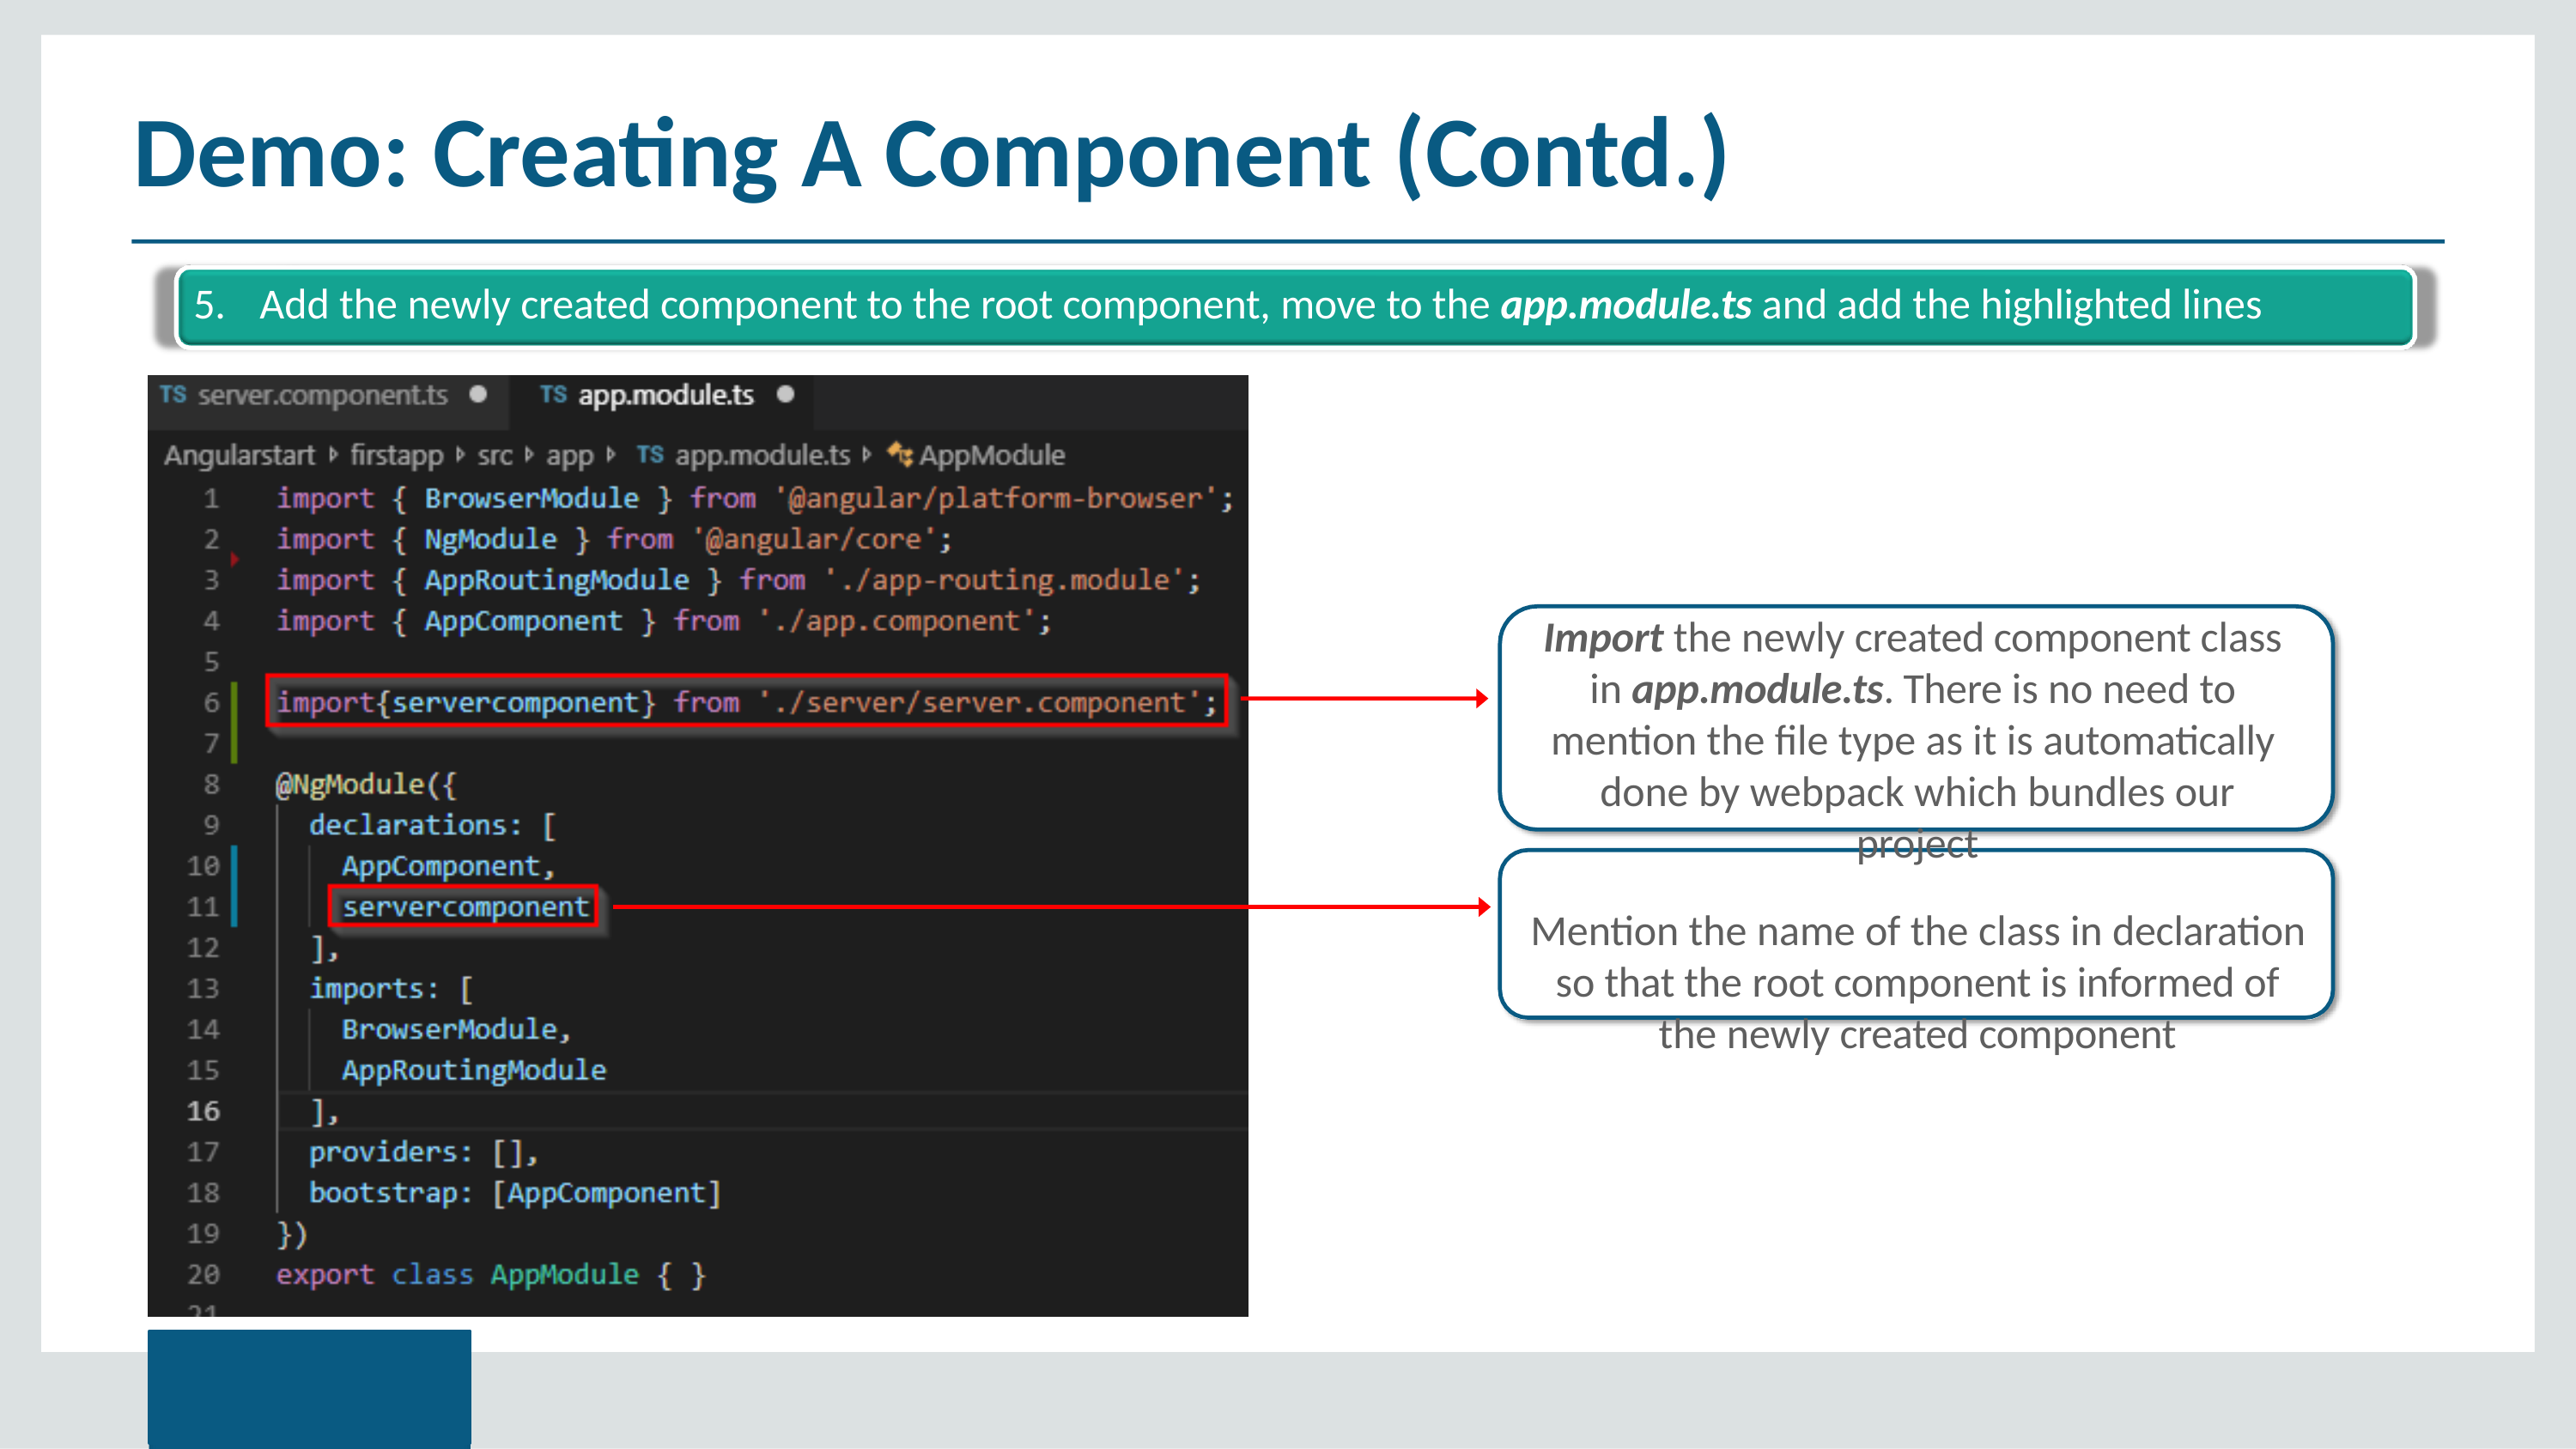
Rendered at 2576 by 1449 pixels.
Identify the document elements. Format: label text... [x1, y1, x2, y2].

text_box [147, 1329, 472, 1446]
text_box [148, 374, 2345, 1317]
picture [147, 259, 2444, 355]
title Demo: Creating A Component (Contd.) [131, 84, 1735, 329]
